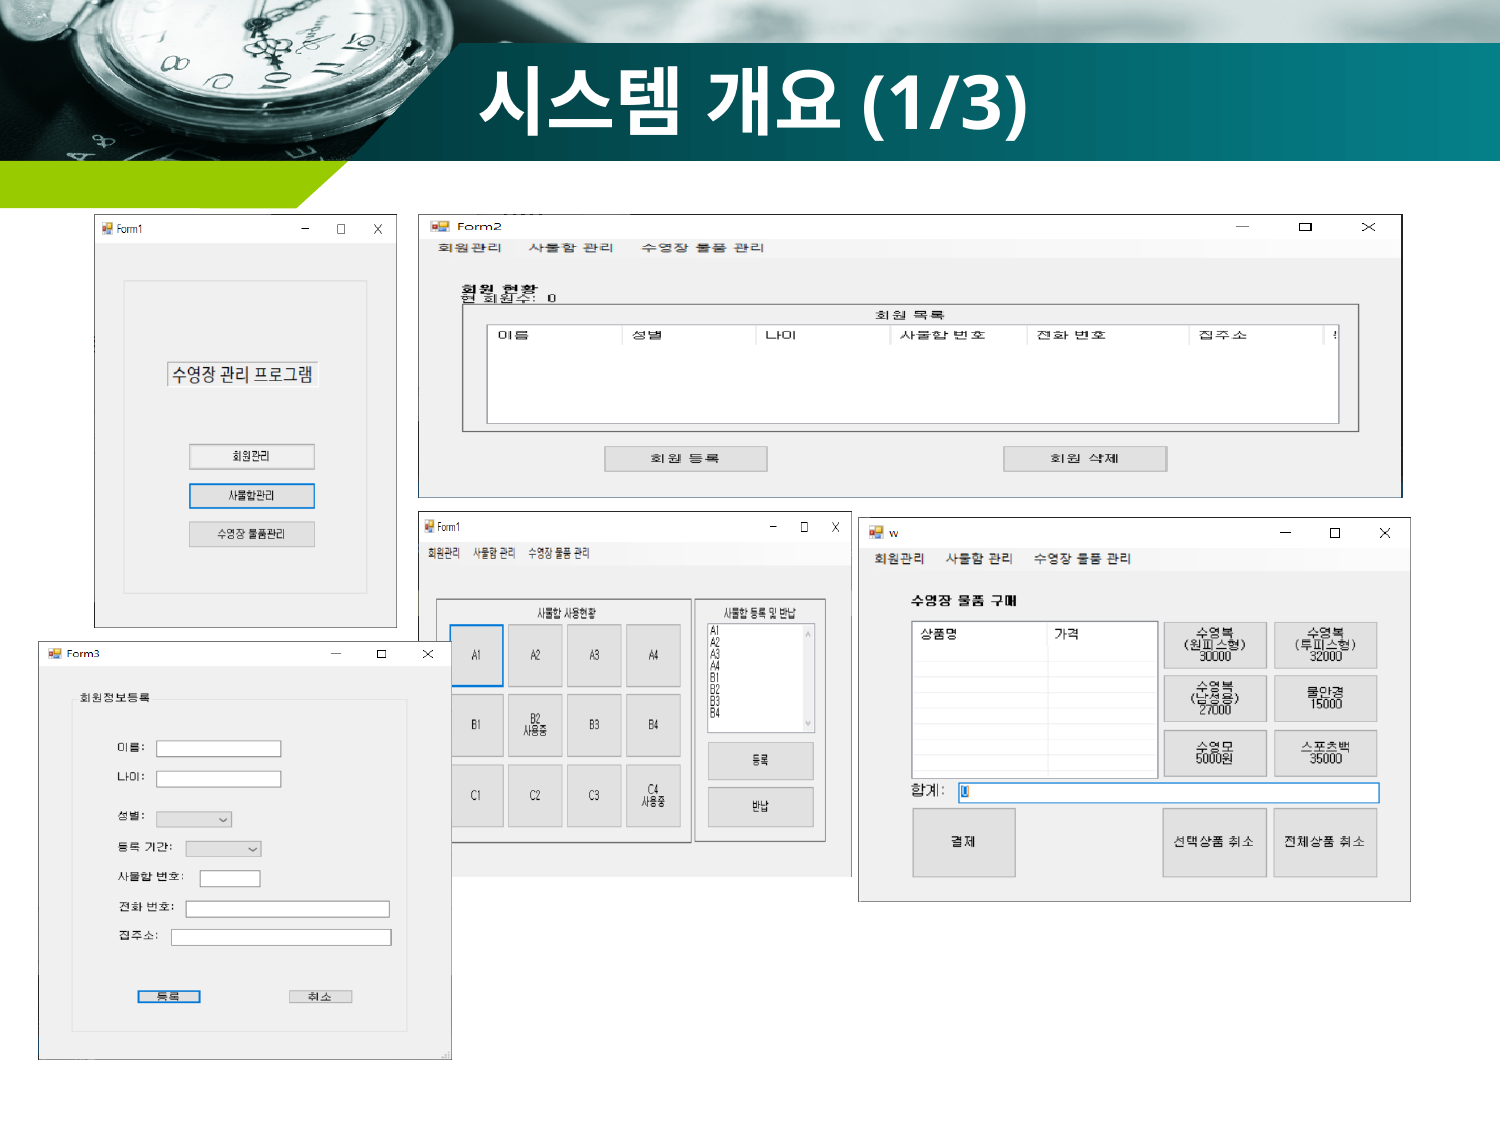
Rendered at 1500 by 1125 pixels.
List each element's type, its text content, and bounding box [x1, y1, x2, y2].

title 시스템 개요(1/3) [462, 53, 1463, 147]
picture [858, 517, 1411, 903]
picture [418, 214, 1404, 499]
picture [38, 510, 852, 1061]
picture [0, 0, 1500, 160]
picture [93, 214, 397, 629]
